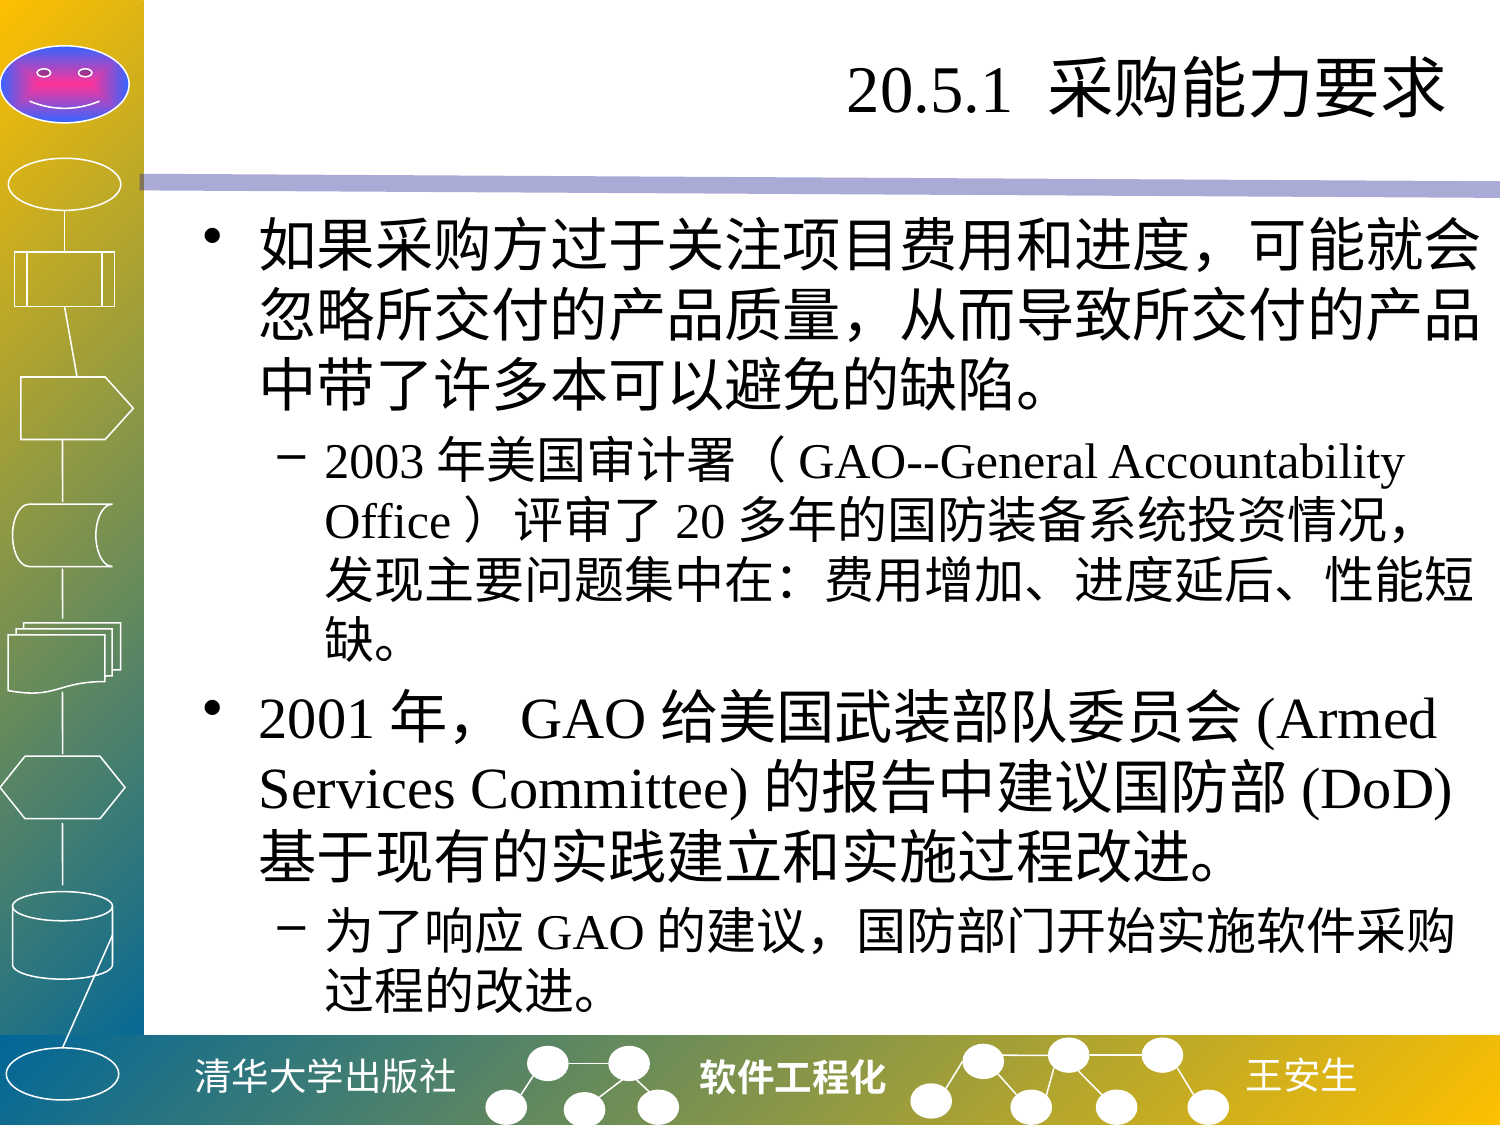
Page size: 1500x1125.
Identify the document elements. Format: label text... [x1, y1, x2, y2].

list 如果采购方过于关注项目费用和进度，可能就会忽略所交付的产品质量，从而导致所交付的产品中带了许多本可以避免的缺陷。 2003年美国审计署（GAO--General Accountability Office）评审了20多年的国防装备系统投资情况，发现主要问题集中在：费用增加、进度延后、性能短缺。 2001年，GAO给美国武装部队委员会(Armed Services Committee)的报告中建议国防部(DoD)基于现有的实践建立和实施过程改进。 为了响应GAO的建议，国防部门开始实施软件采购过程的改进。 [187, 200, 1500, 1005]
title 20.5.1 采购能力要求 [187, 24, 1463, 147]
